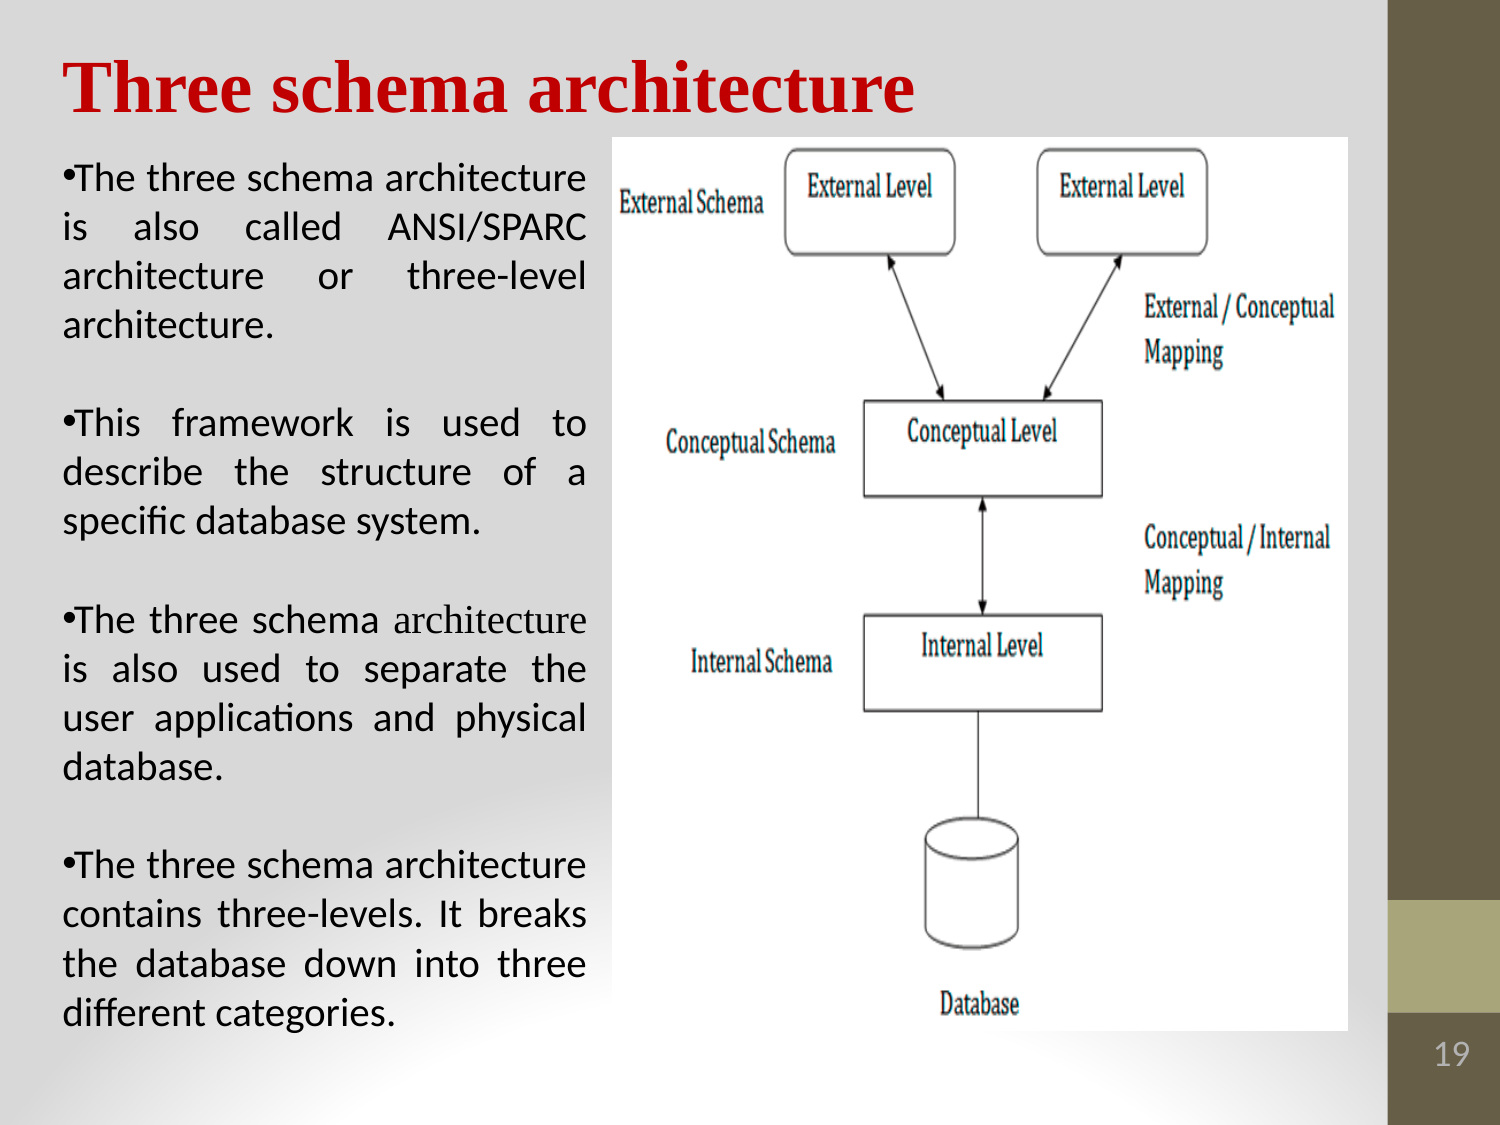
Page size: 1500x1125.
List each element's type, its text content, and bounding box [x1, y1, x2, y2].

list The three schema architecture is also called ANSI/SPARC architecture or three-level architecture. This framework is used to describe the structure of a specific database system. The three schema architecture is also used to separate the user applications and physical database. The three schema architecture contains three-levels. It breaks the database down into three different categories. [62, 149, 588, 1050]
picture [0, 0, 1387, 1125]
title Three schema architecture [62, 37, 1300, 129]
slide_number 19 [1391, 1028, 1471, 1089]
